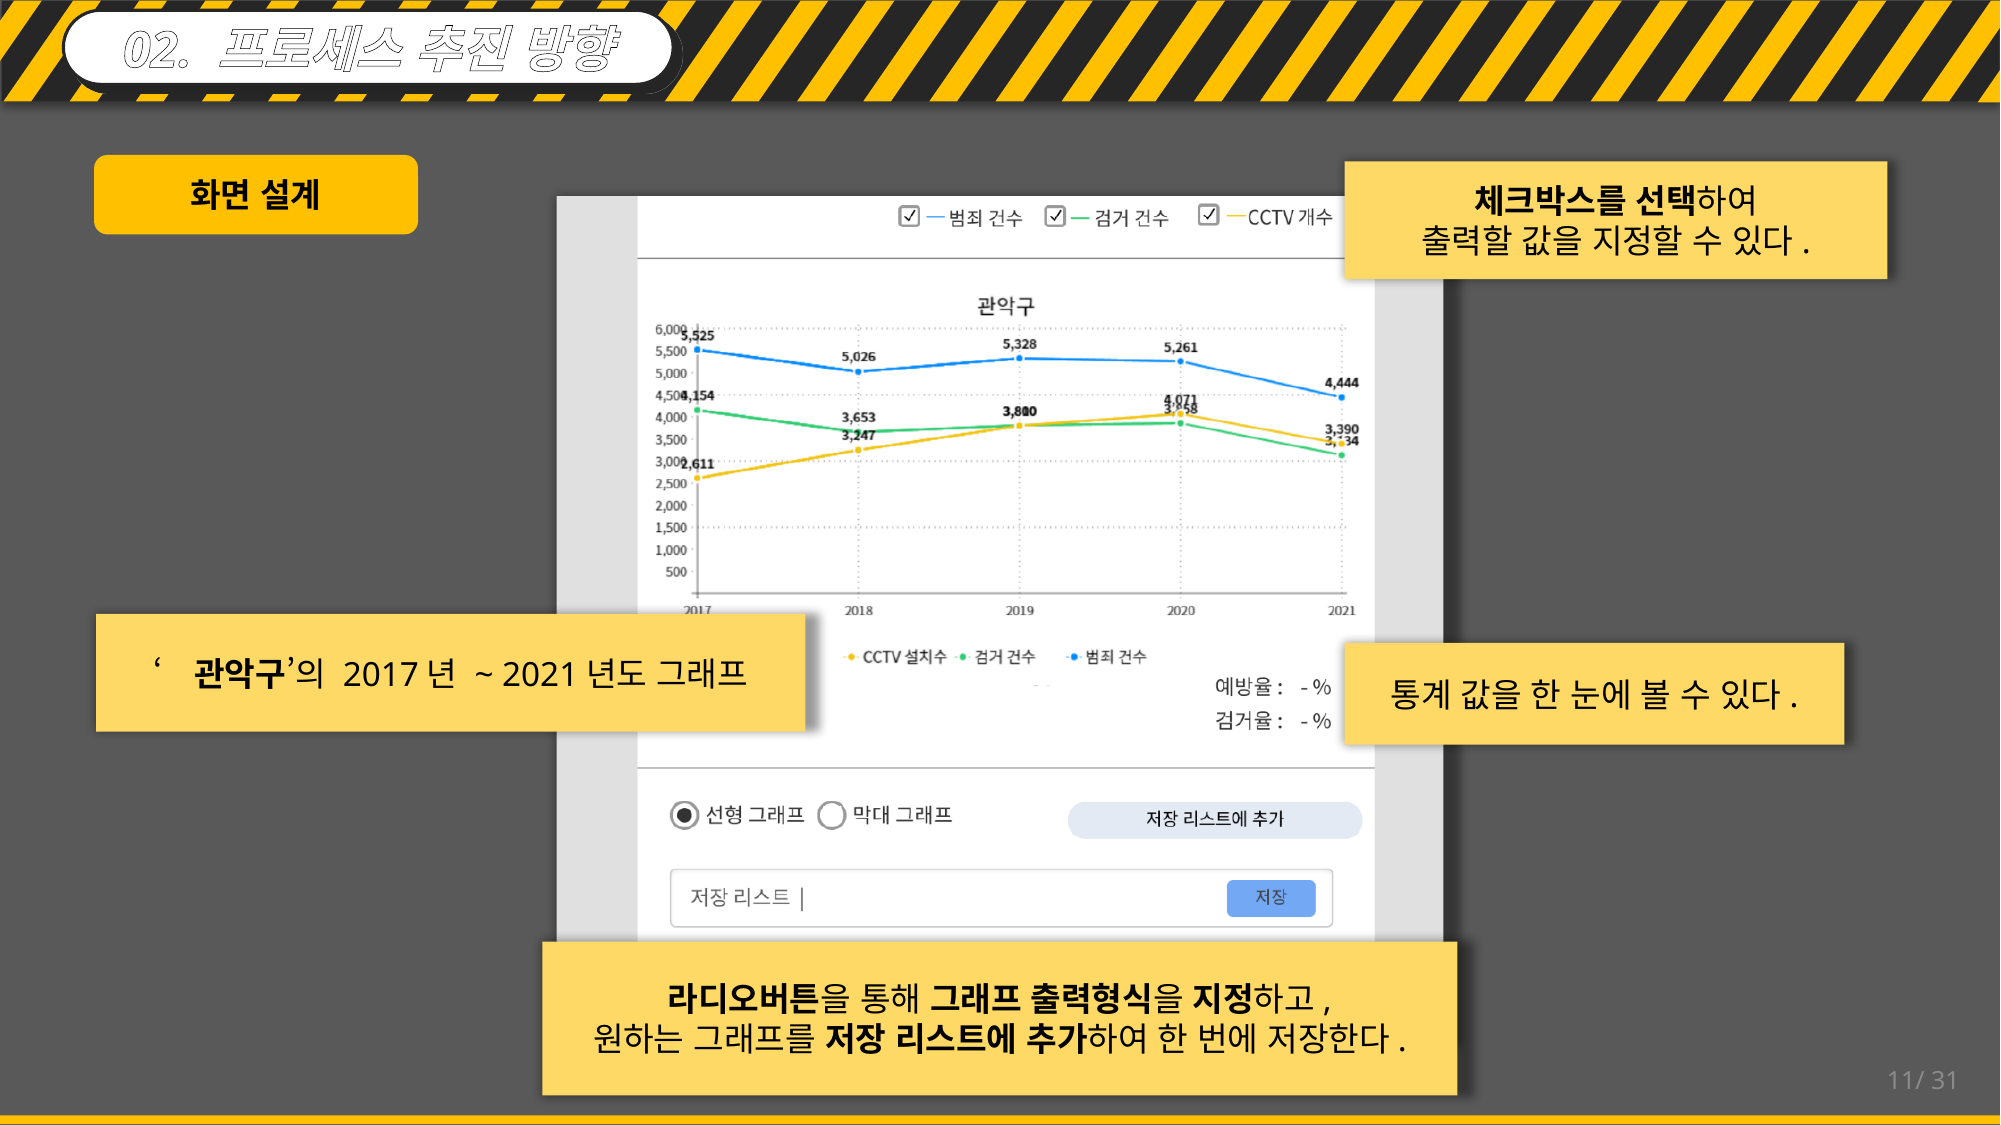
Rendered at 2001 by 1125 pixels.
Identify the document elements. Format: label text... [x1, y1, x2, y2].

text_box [0, 0, 2000, 103]
picture [556, 195, 1444, 1030]
text_box [0, 1114, 2000, 1125]
text_box 체크박스를 선택하여 출력할 값을 지정할 수 있다. [1344, 160, 1888, 280]
text_box 통계 값을 한 눈에 볼 수 있다. [1444, 642, 1845, 746]
text_box 라디오버튼을 통해 그래프 출력형식을 지정하고, 원하는 그래프를 저장 리스트에 추가하여 한 번에 저장한다. [541, 940, 1458, 1096]
text_box 10/ 31 [1524, 1051, 1975, 1112]
text_box ‘관악구’의 2017년 ~ 2021년도 그래프 [95, 613, 556, 733]
text_box 화면 설계 [93, 154, 419, 235]
